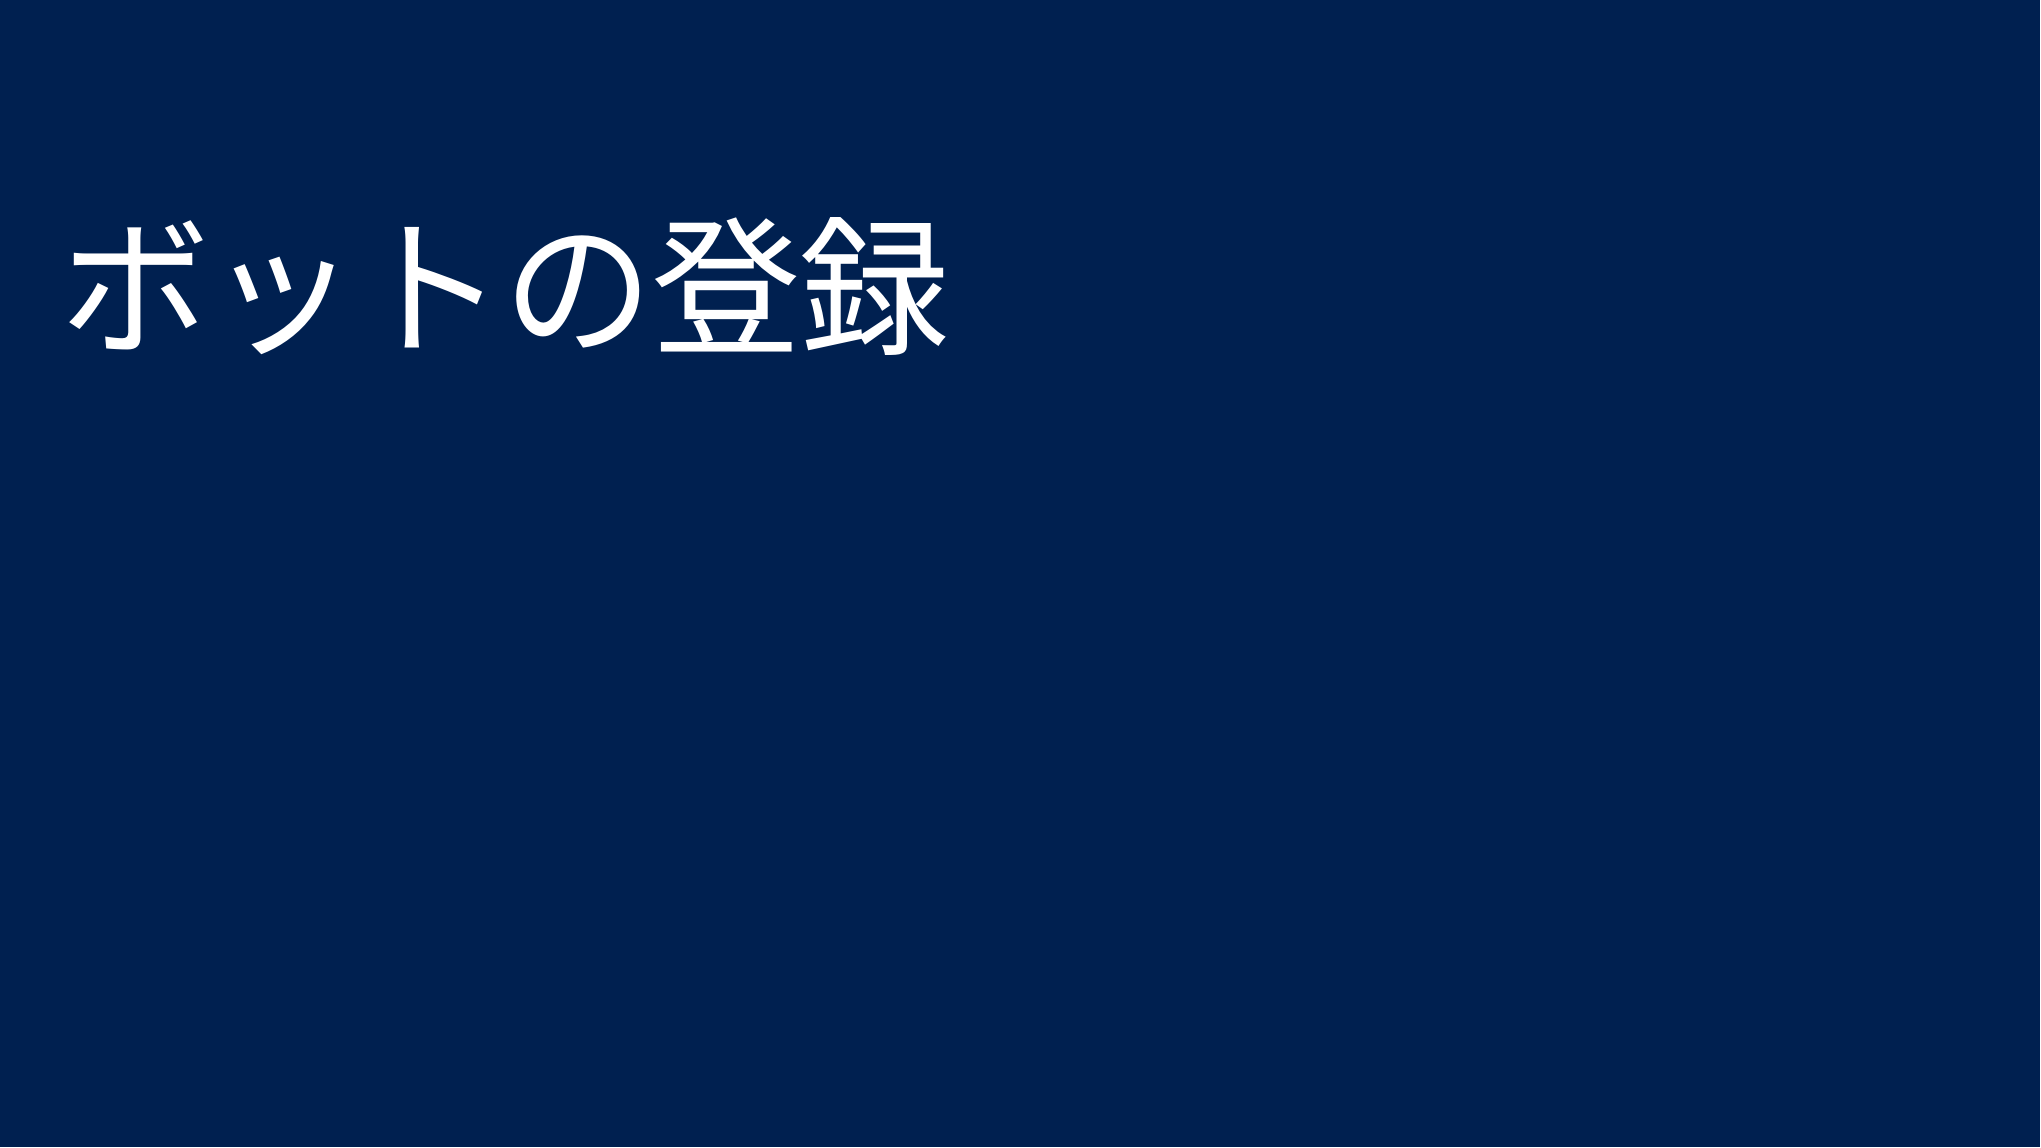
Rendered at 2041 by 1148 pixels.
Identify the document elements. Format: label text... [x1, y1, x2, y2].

title ボットの登録 [45, 198, 1695, 393]
